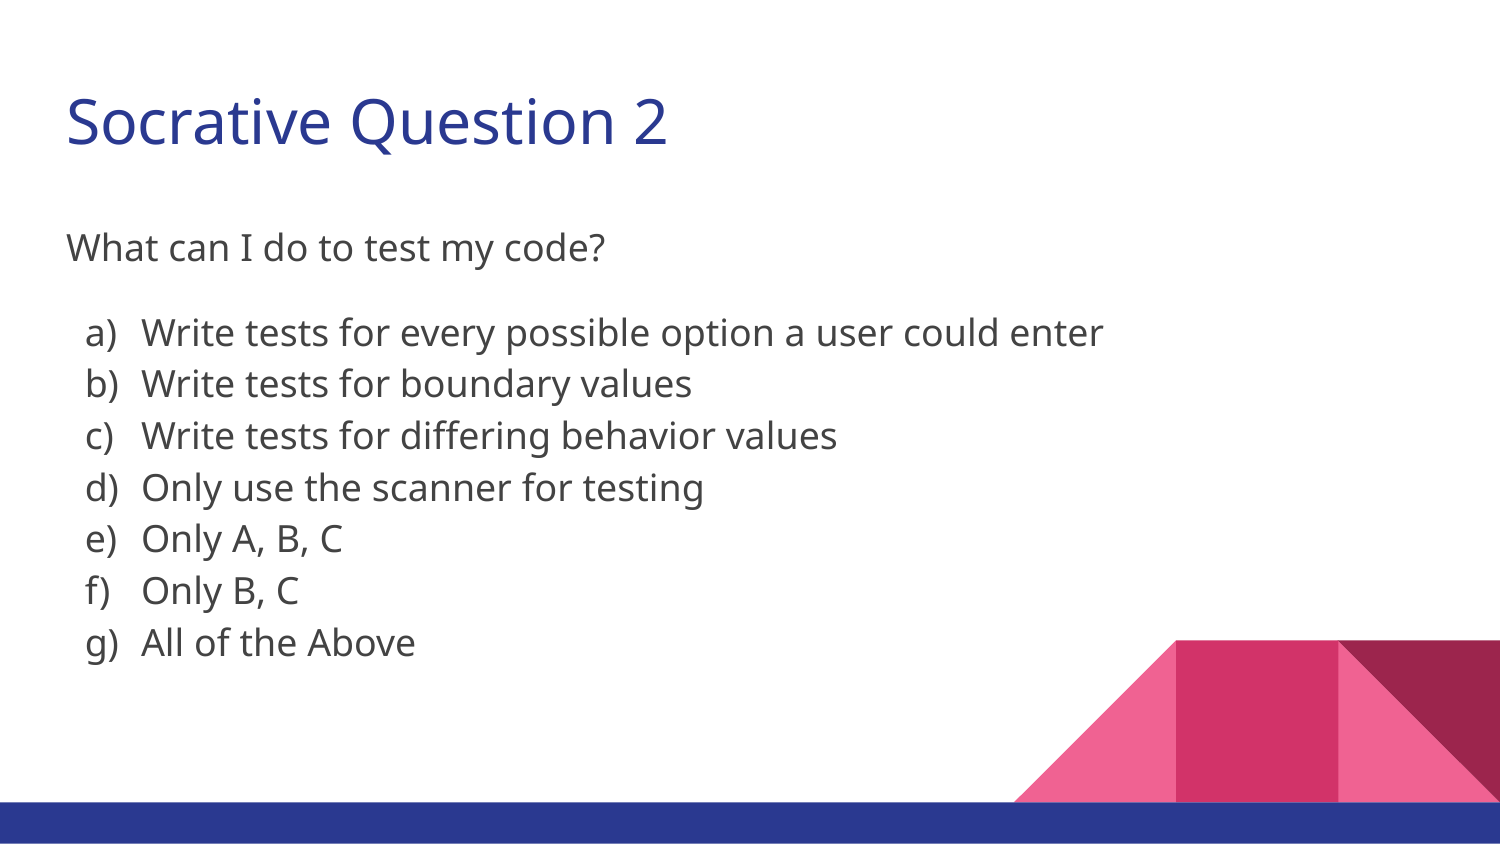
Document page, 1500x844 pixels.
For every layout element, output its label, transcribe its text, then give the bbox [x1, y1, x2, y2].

title Socrative Question 2 [51, 67, 1449, 167]
list What can I do to test my code? Write tests for every possible option a user could enter Write tests for boundary values Write tests for differing behavior values Only use the scanner for testing Only A, B, C Only B, C All of the Above [51, 201, 1449, 750]
